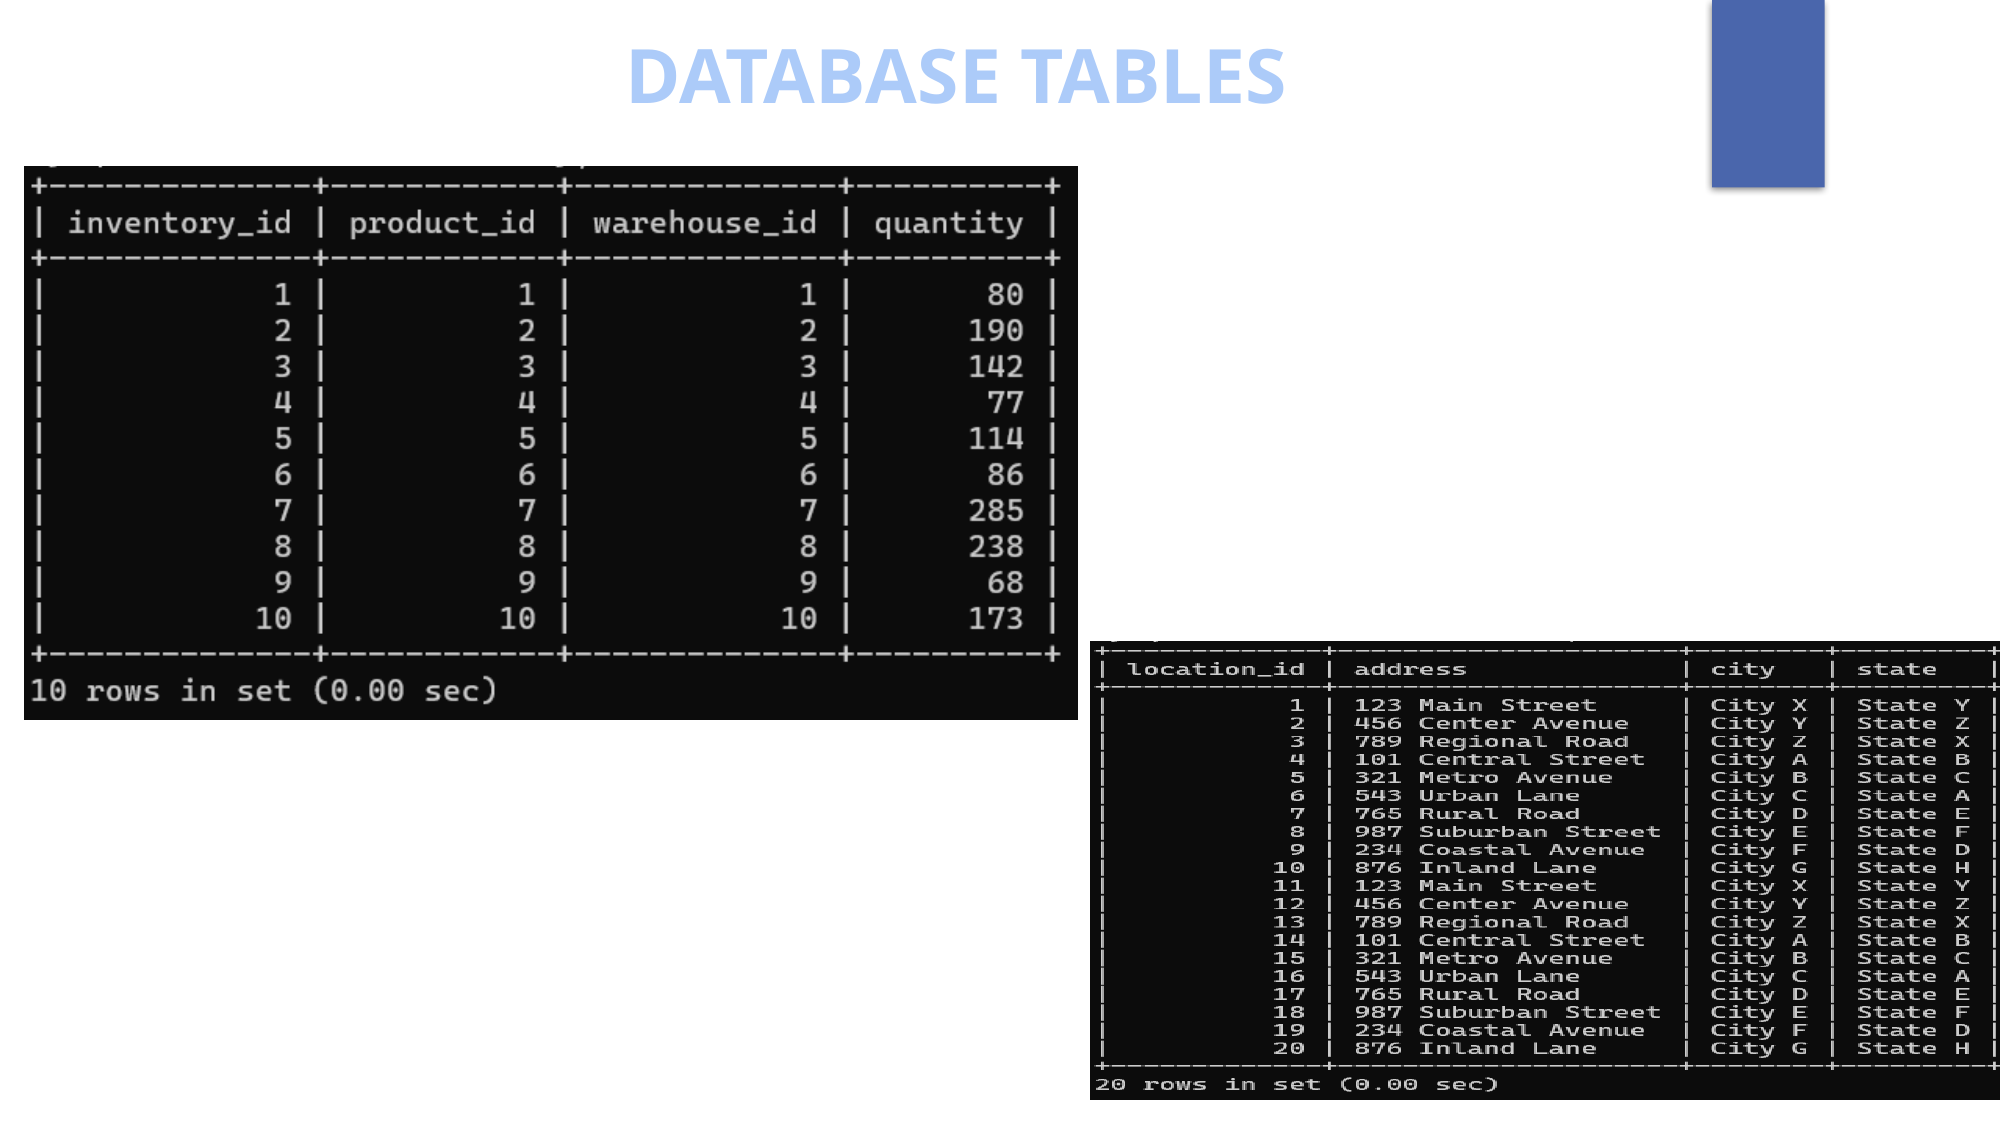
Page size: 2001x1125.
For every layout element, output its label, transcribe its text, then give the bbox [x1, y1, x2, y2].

picture [1090, 641, 2000, 1101]
title DATABASE TABLES [237, 15, 1675, 132]
picture [24, 166, 1078, 721]
